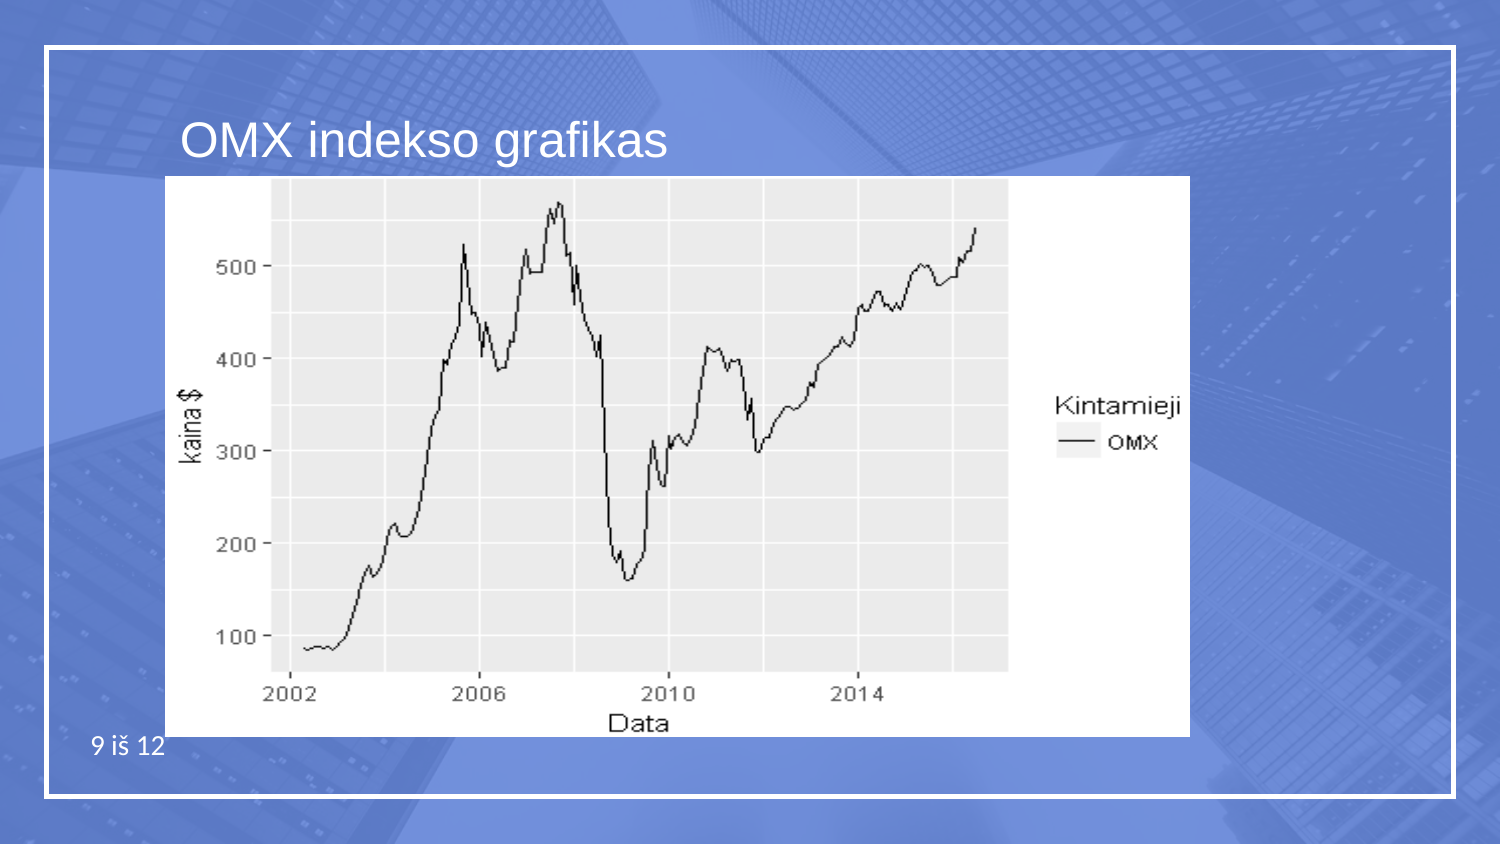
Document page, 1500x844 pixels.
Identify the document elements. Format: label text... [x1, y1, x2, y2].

slide_number 9 iš 12 [75, 687, 214, 777]
text_box OMX indekso grafikas [165, 100, 839, 174]
picture [164, 175, 1191, 737]
